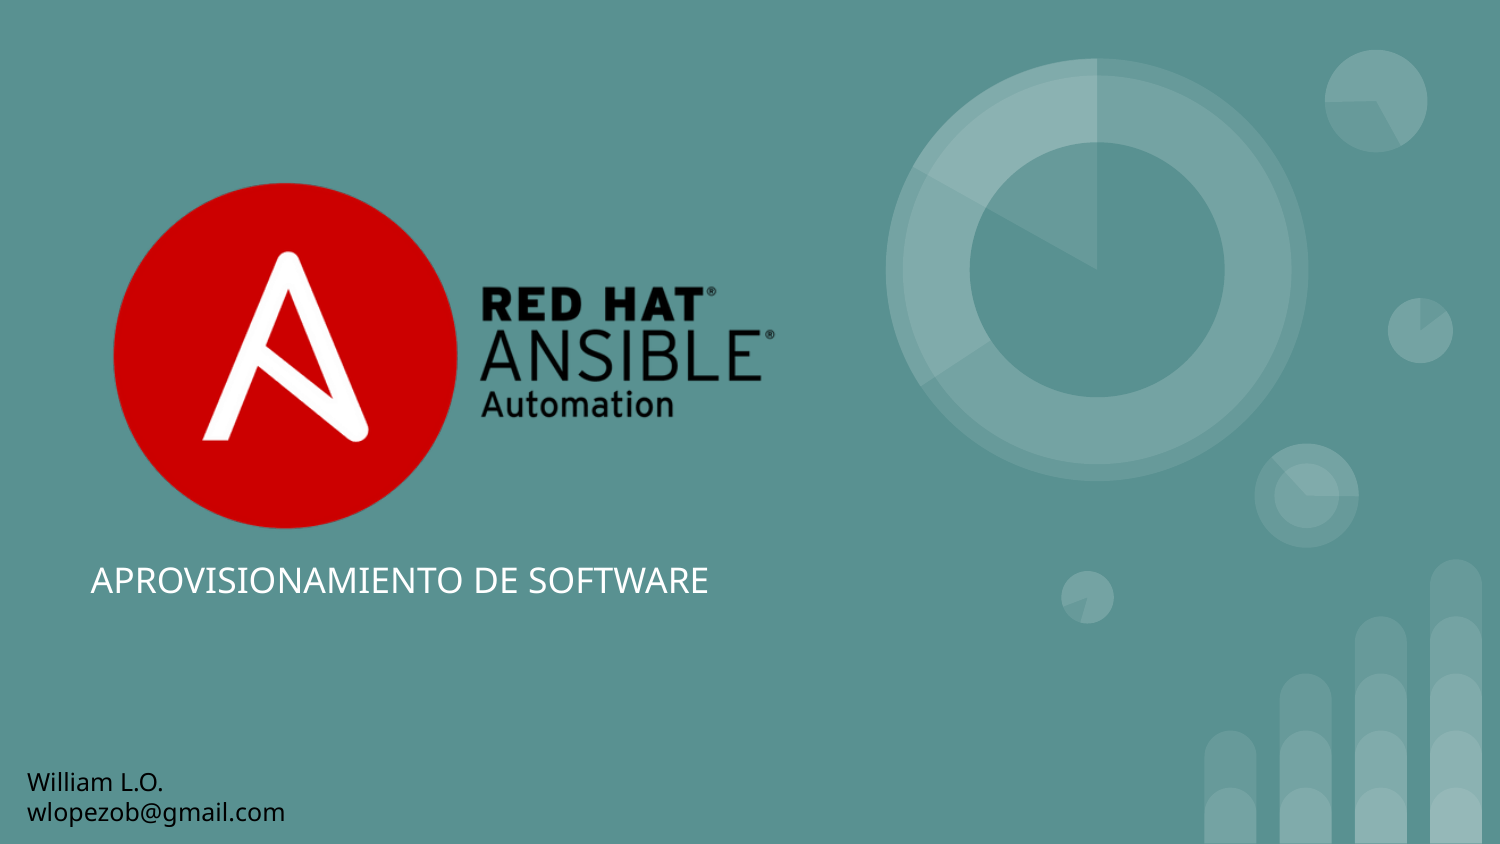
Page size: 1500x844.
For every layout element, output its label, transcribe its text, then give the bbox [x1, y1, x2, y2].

subtitle APROVISIONAMIENTO DE SOFTWARE [75, 542, 821, 657]
subtitle William L.O. wlopezob@gmail.com [12, 751, 304, 837]
picture [107, 148, 789, 534]
